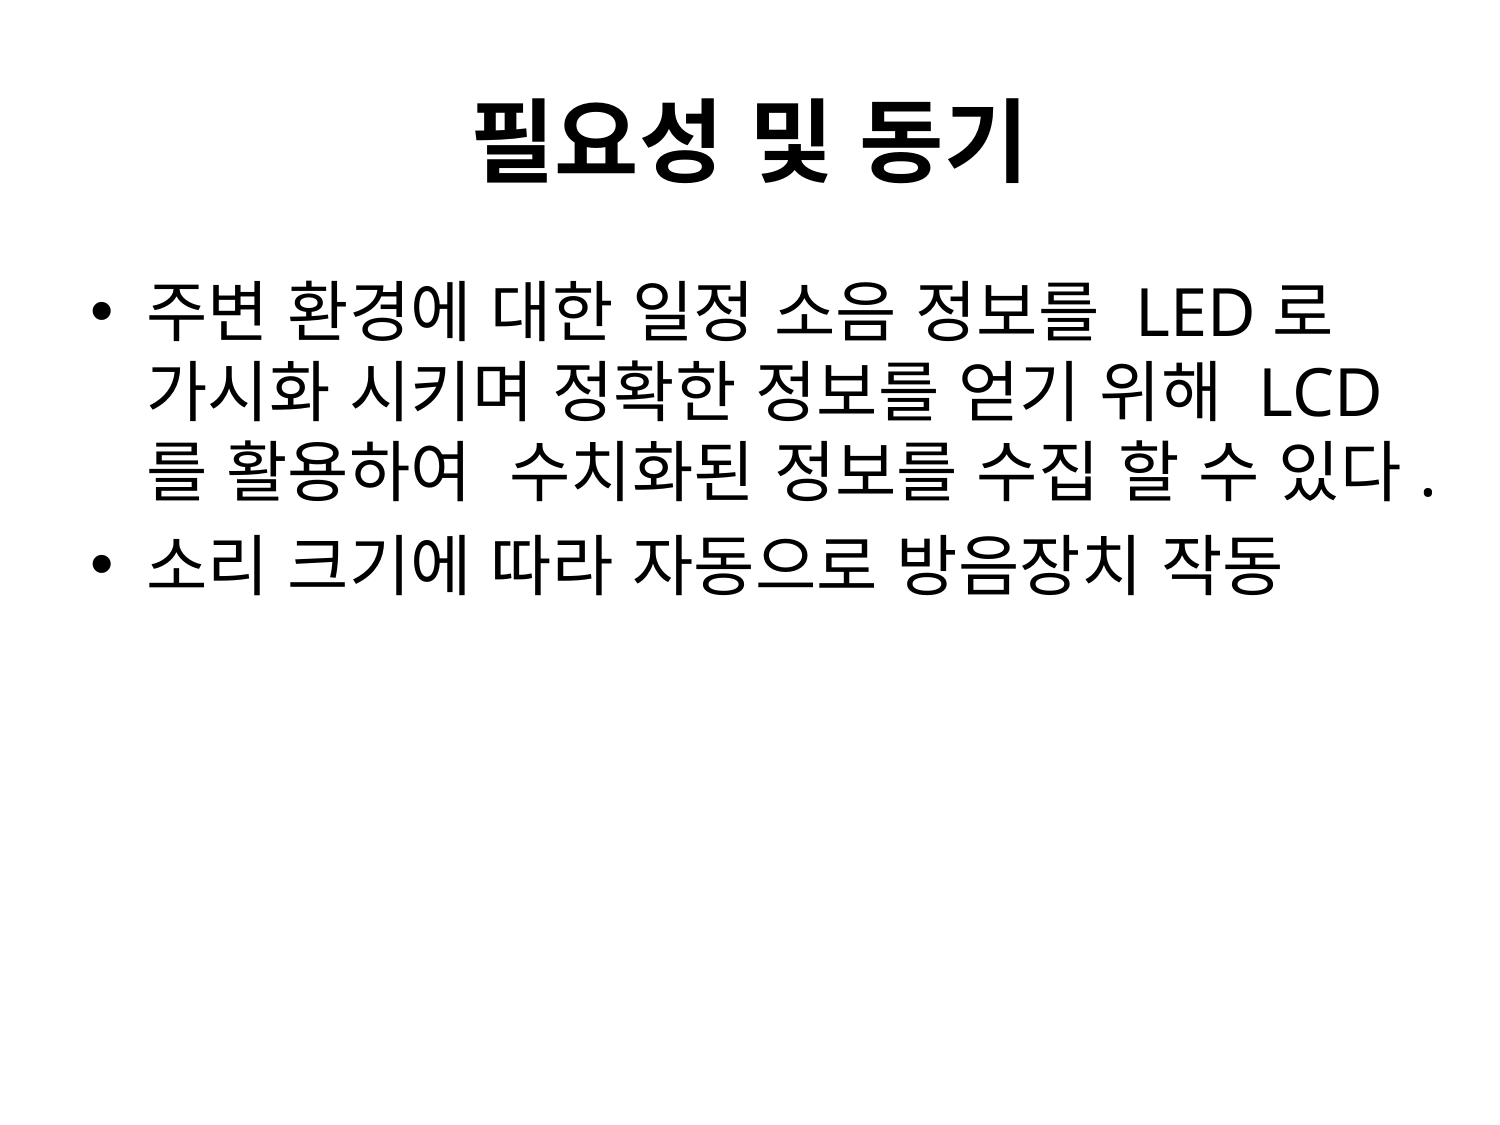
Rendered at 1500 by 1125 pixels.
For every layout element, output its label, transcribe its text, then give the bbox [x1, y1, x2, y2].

title 필요성 및 동기 [75, 45, 1425, 233]
list 주변 환경에 대한 일정 소음 정보를 LED로 가시화 시키며 정확한 정보를 얻기 위해 LCD를 활용하여 수치화된 정보를 수집 할 수 있다. 소리 크기에 따라 자동으로 방음장치 작동 [75, 262, 1425, 1005]
